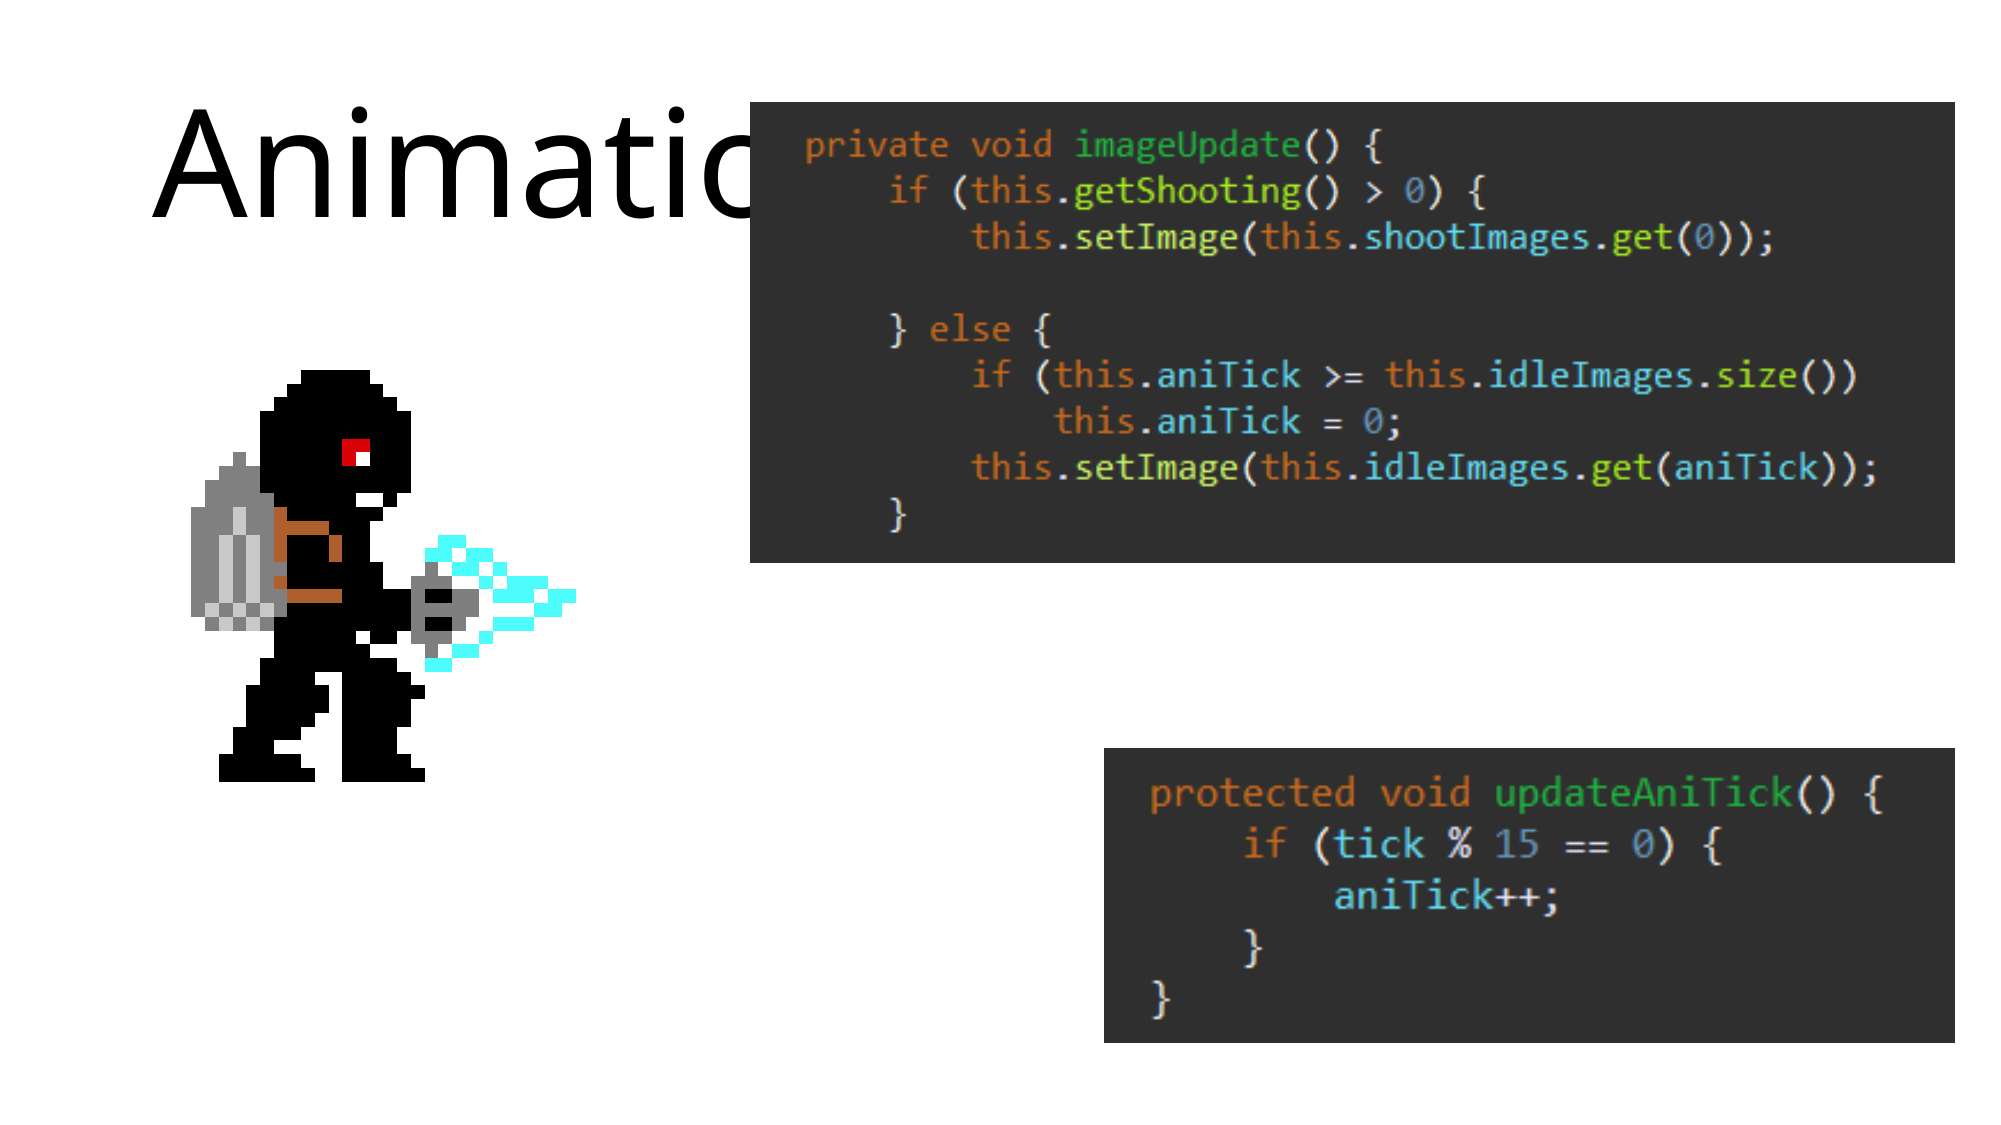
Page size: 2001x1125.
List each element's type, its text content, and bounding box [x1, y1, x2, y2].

title Animations [137, 59, 1863, 278]
picture [1104, 748, 1955, 1043]
picture [137, 343, 576, 782]
picture [750, 102, 1955, 563]
